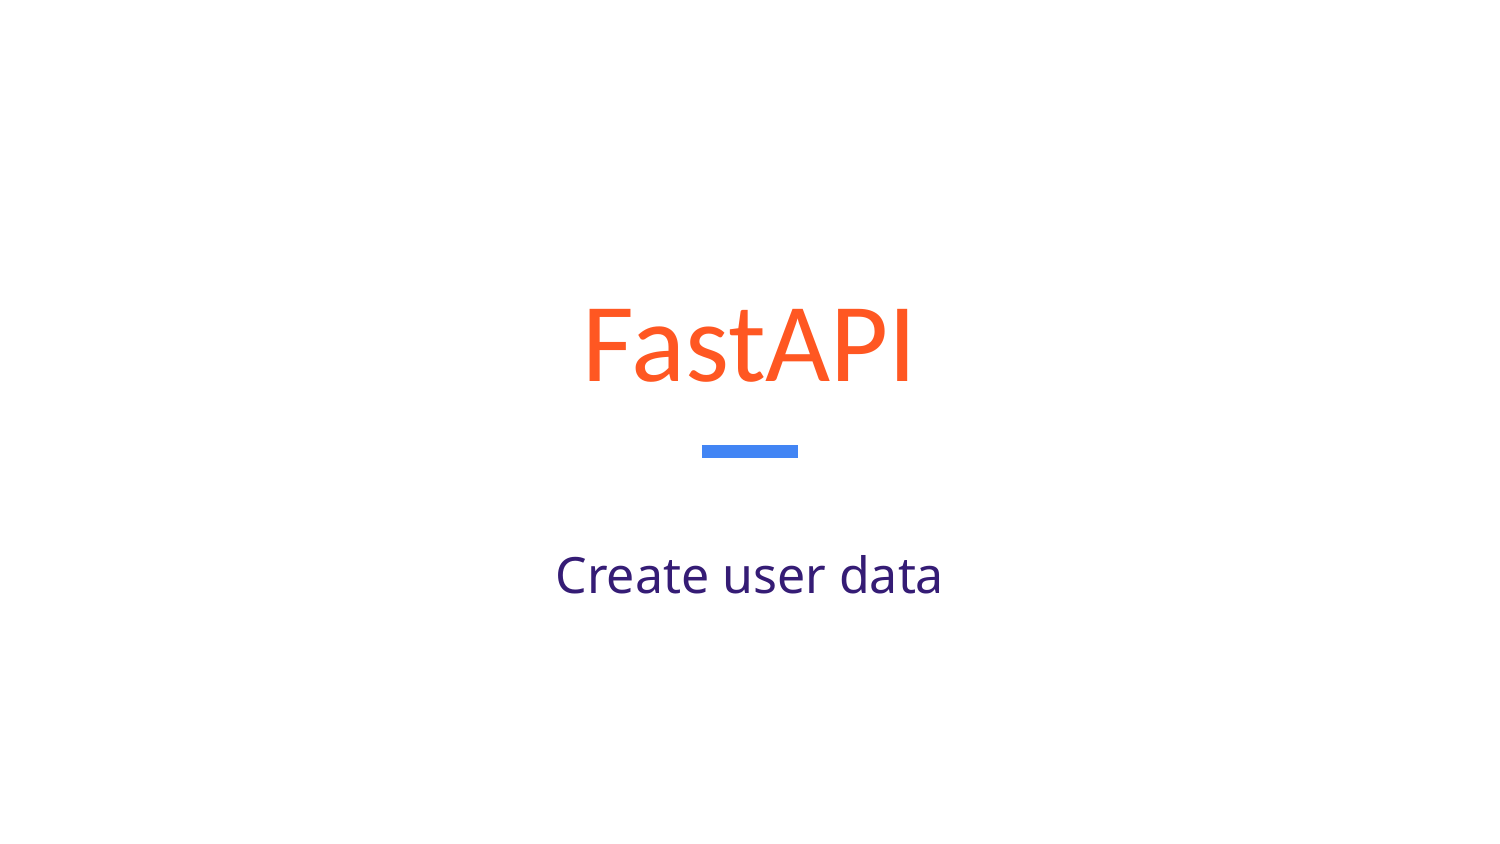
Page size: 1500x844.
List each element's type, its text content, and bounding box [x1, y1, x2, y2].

title FastAPI [51, 97, 1449, 419]
subtitle Create user data [51, 519, 1449, 640]
